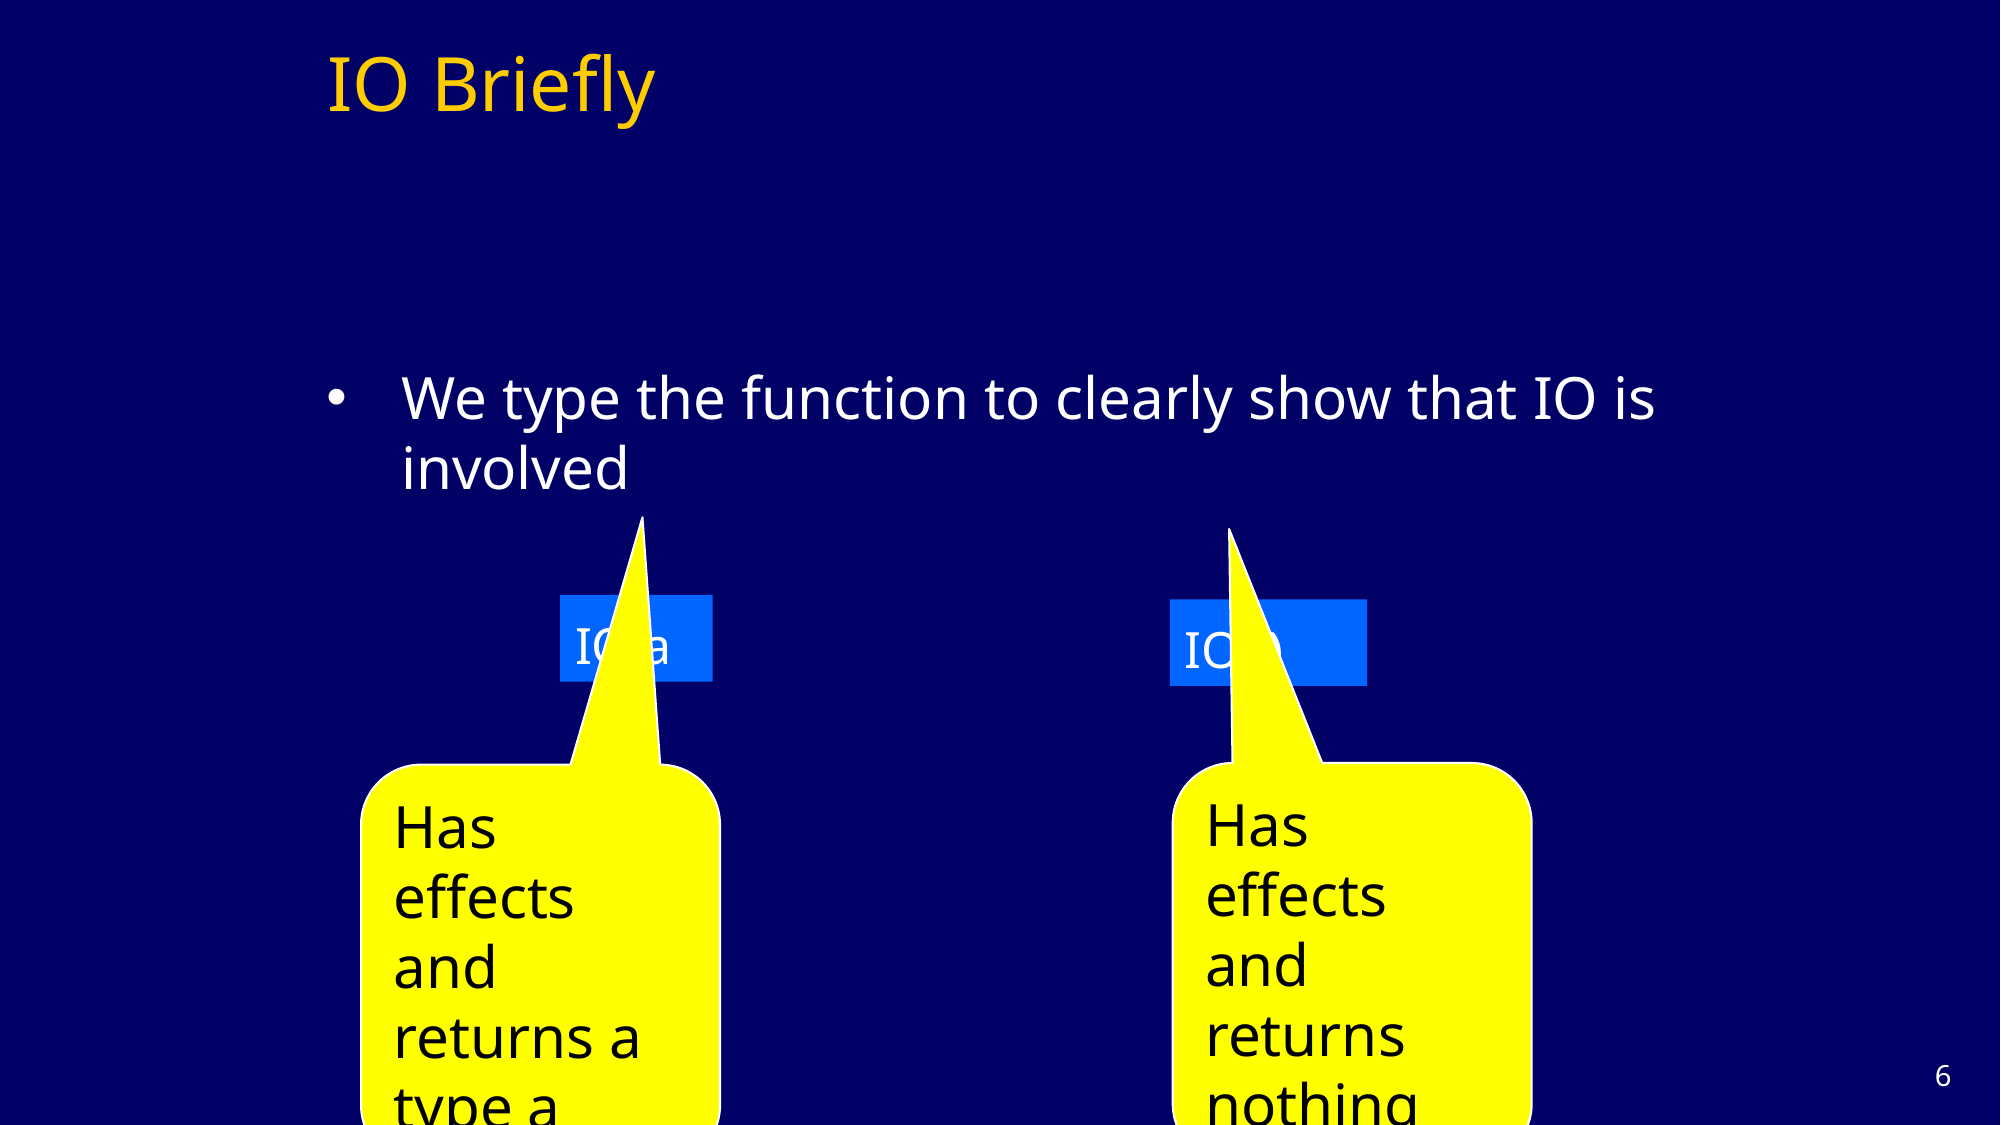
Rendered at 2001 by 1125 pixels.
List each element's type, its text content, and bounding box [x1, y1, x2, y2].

slide_number 5 [1833, 1050, 1967, 1100]
text_box Has effects and returns nothing [1172, 528, 1532, 1125]
text_box We type the function to clearly show that IO is involved [311, 353, 1681, 859]
text_box IO a [560, 594, 619, 682]
text_box IO a [649, 594, 713, 682]
text_box Has effects and returns a type a [361, 517, 721, 1125]
text_box IO () [1258, 599, 1368, 686]
text_box IO () [1169, 599, 1231, 686]
title IO Briefly [312, 22, 1588, 135]
